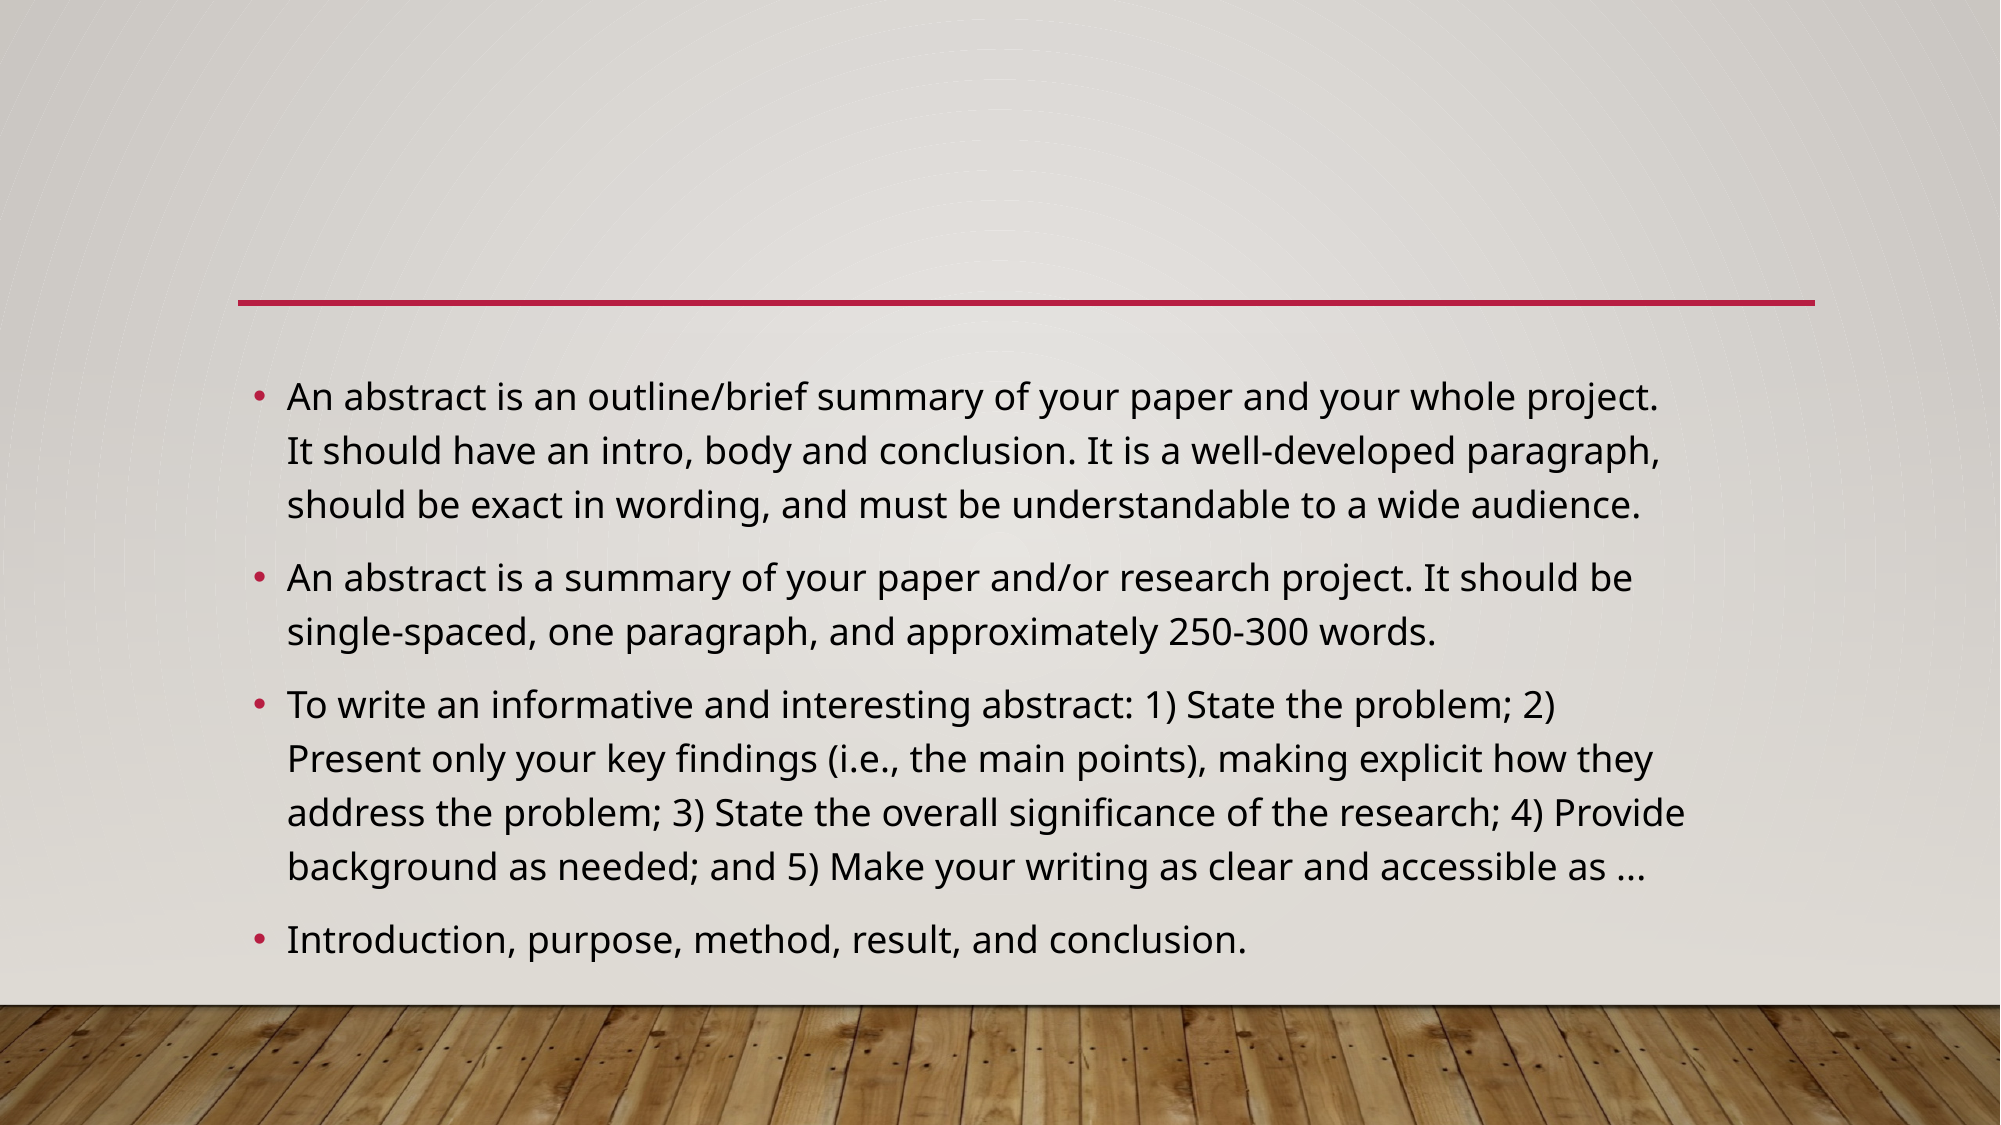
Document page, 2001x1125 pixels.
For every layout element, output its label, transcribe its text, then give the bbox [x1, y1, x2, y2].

list An abstract is an outline/brief summary of your paper and your whole project. It should have an intro, body and conclusion. It is a well-developed paragraph, should be exact in wording, and must be understandable to a wide audience. An abstract is a summary of your paper and/or research project. It should be single-spaced, one paragraph, and approximately 250-300 words. To write an informative and interesting abstract: 1) State the problem; 2) Present only your key findings (i.e., the main points), making explicit how they address the problem; 3) State the overall significance of the research; 4) Provide background as needed; and 5) Make your writing as clear and accessible as ... Introduction, purpose, method, result, and conclusion. [238, 356, 1710, 993]
picture [0, 1005, 2000, 1125]
